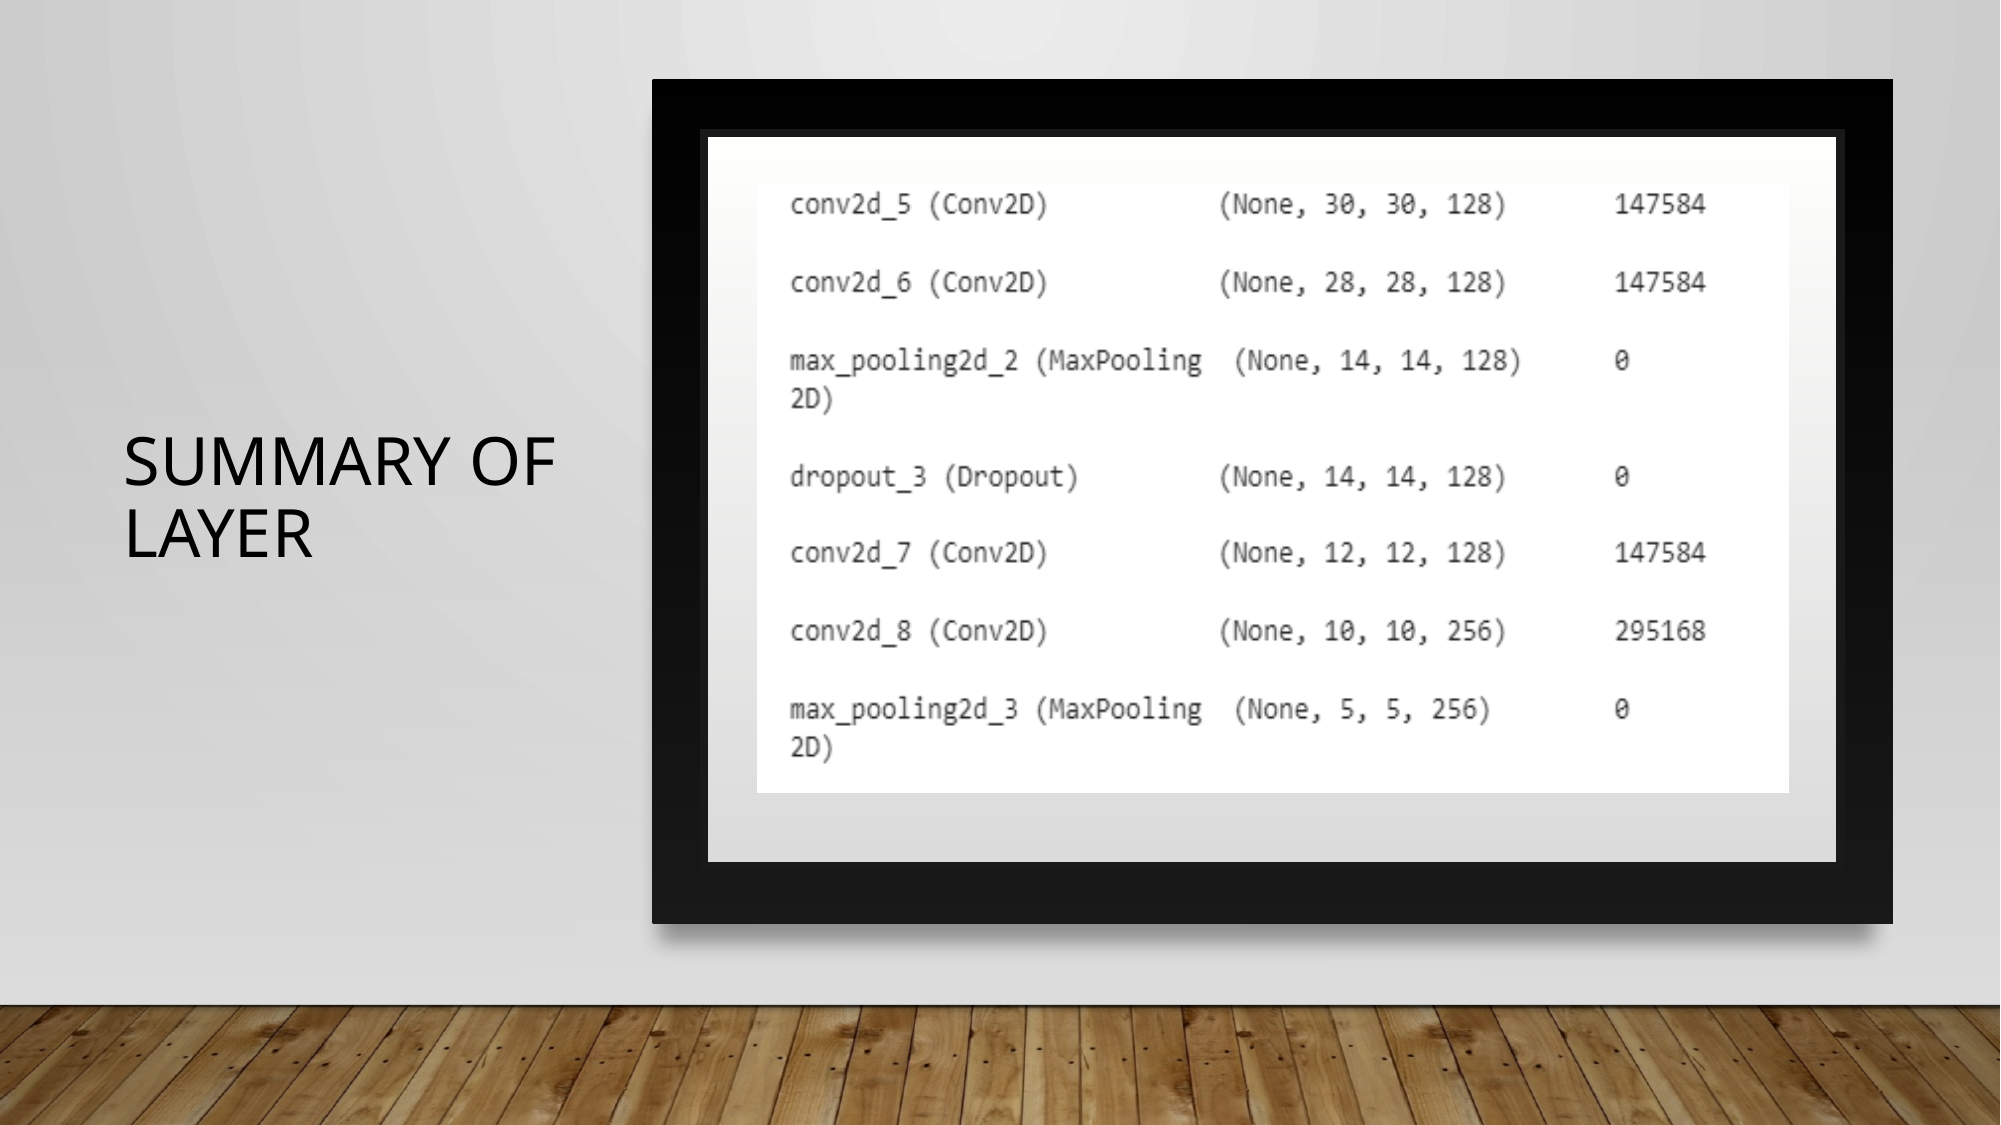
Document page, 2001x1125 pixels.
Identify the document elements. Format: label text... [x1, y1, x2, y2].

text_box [652, 78, 1894, 924]
text_box [0, 0, 2000, 330]
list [757, 183, 1789, 794]
text_box [0, 330, 2000, 1004]
picture [0, 1006, 2000, 1125]
title Summary of layer [108, 241, 572, 758]
